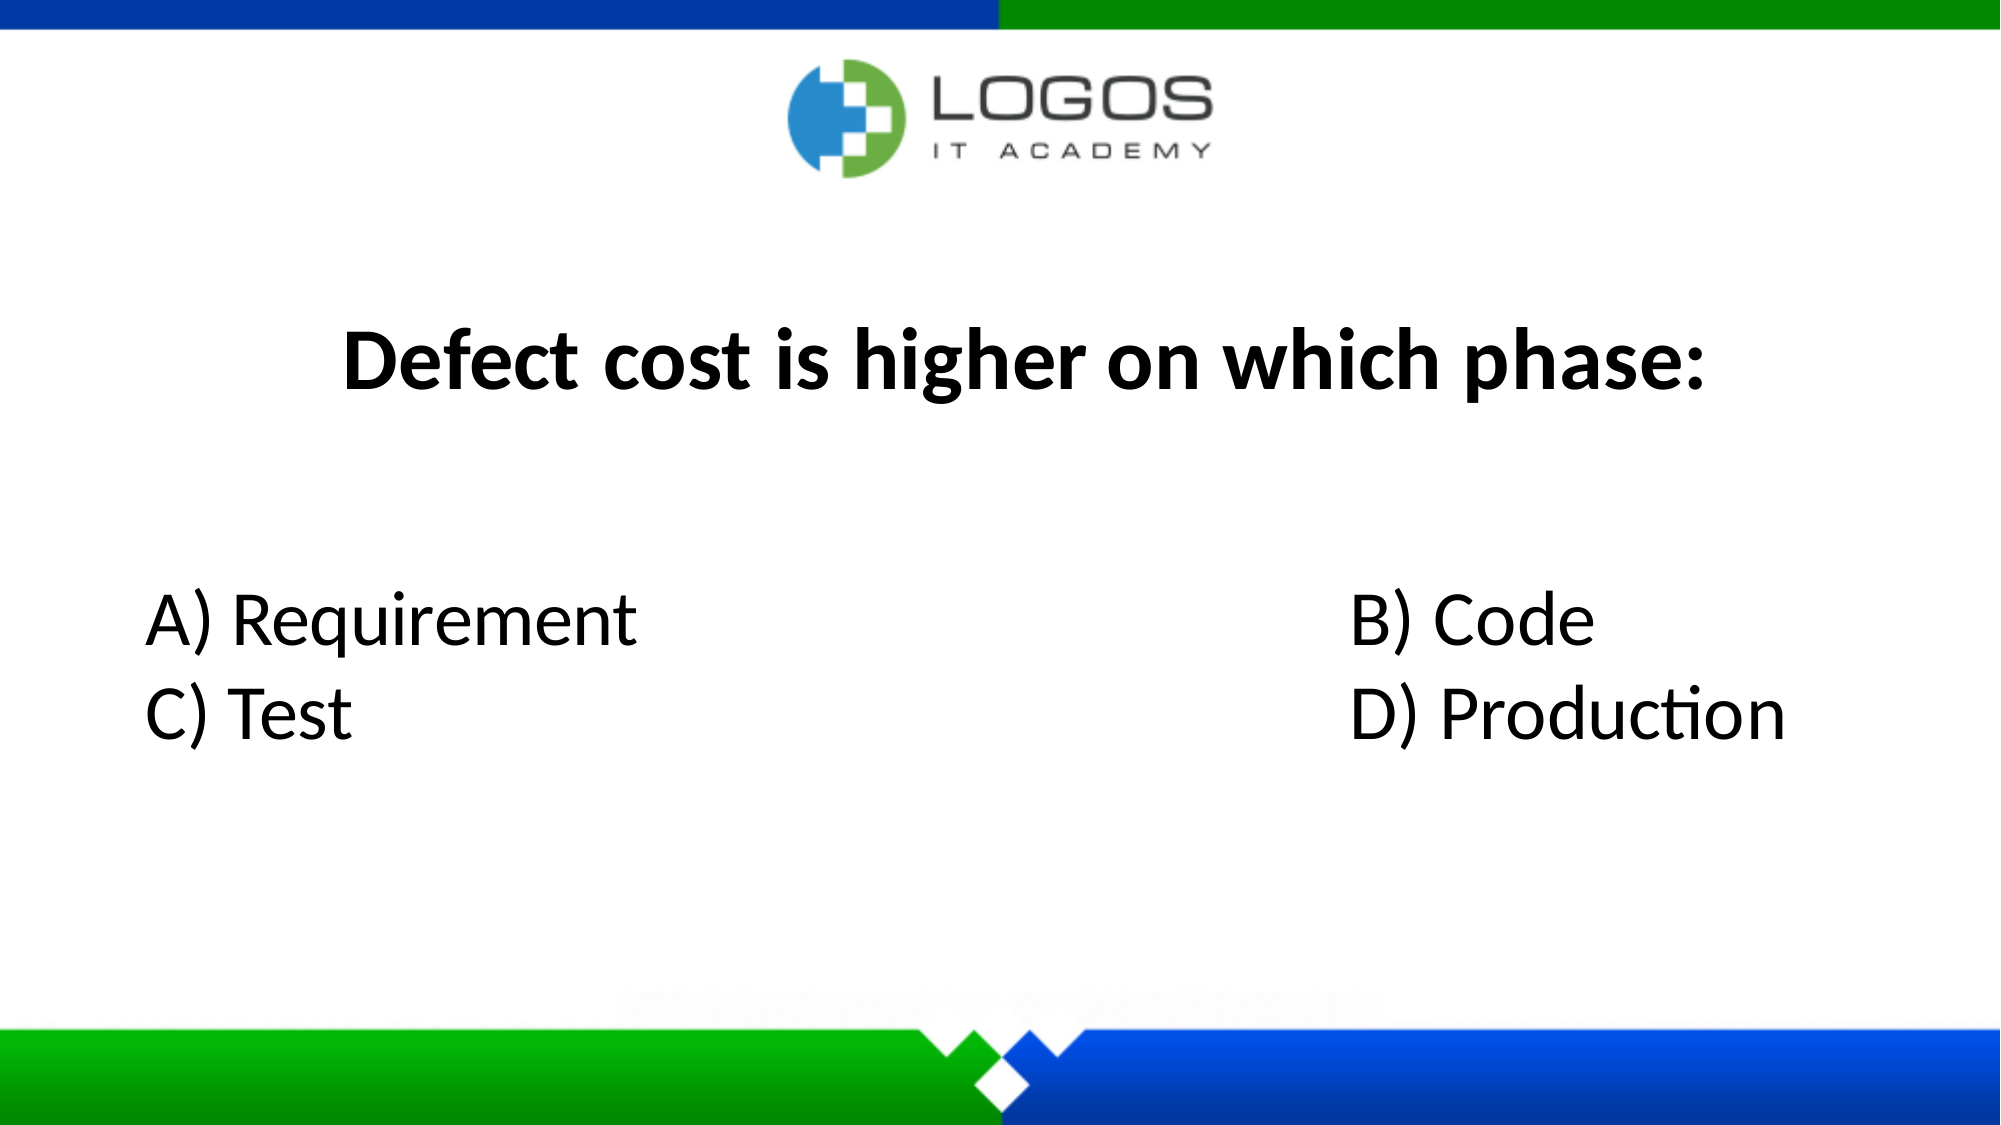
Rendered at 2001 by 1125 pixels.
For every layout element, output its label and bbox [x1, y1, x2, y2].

text_box [0, 0, 2000, 1125]
